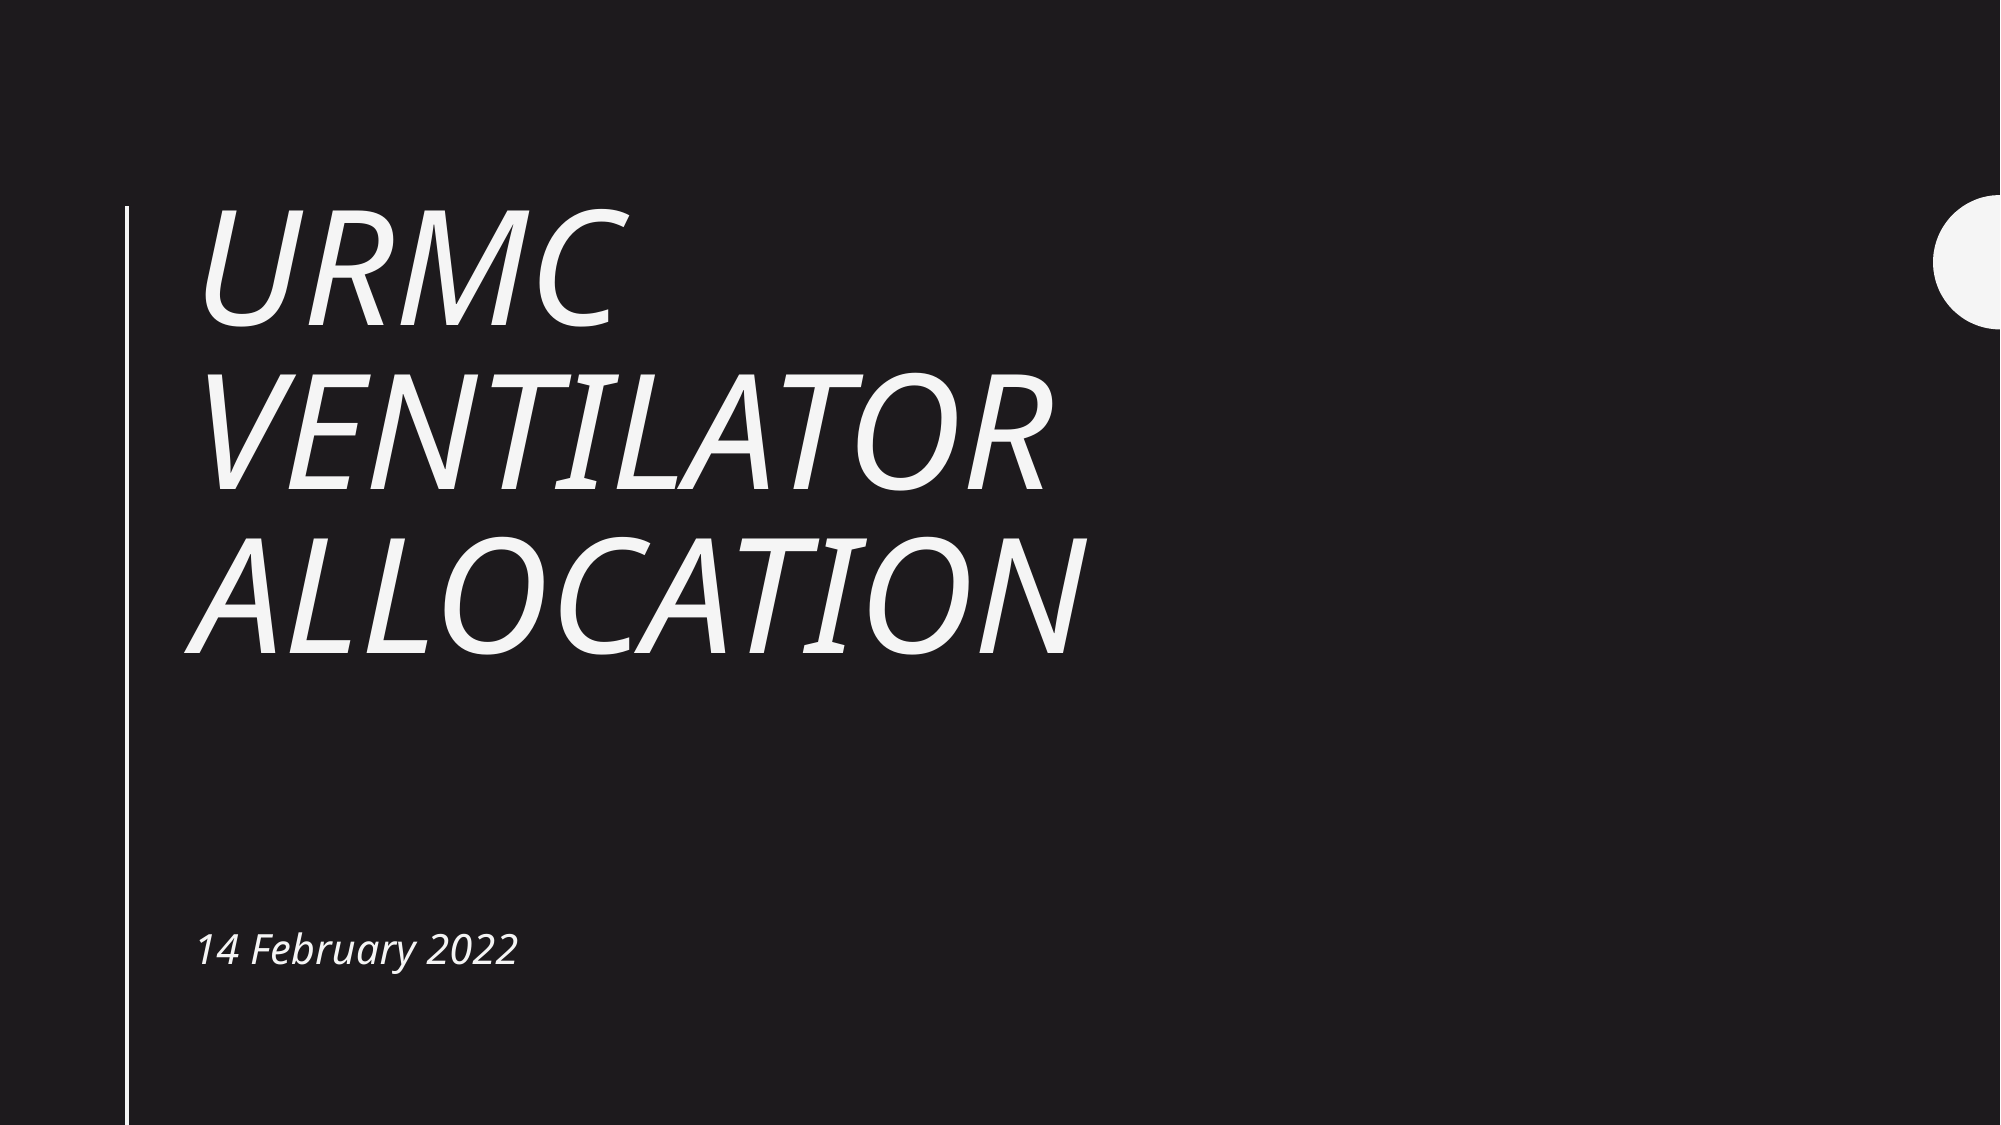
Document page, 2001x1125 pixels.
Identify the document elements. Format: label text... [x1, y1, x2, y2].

title URMC Ventilator Allocation [178, 187, 1333, 888]
subtitle 14 February 2022 [178, 908, 1333, 1025]
